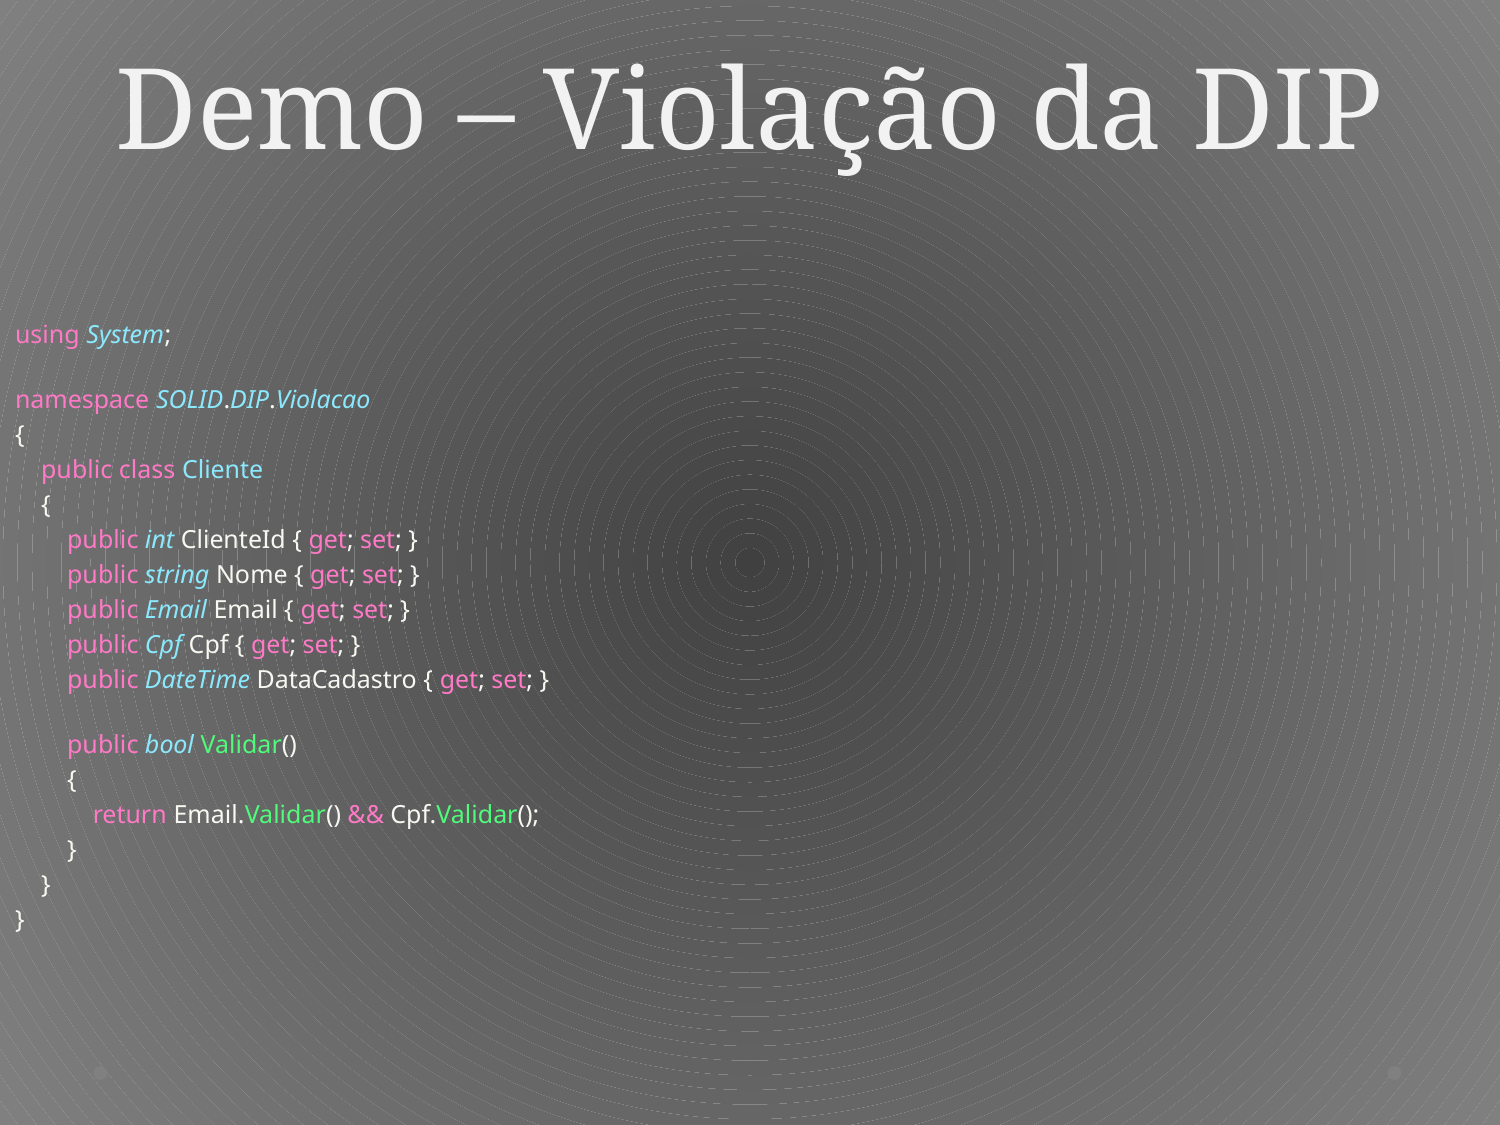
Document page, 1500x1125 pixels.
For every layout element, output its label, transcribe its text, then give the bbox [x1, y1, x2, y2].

title Demo – Violação da DIP [75, 7, 1425, 180]
list using System; namespace SOLID.DIP.Violacao { public class Cliente { public int ClienteId { get; set; } public string Nome { get; set; } public Email Email { get; set; } public Cpf Cpf { get; set; } public DateTime DataCadastro { get; set; } public bool Validar() { return Email.Validar() && Cpf.Validar(); } } } [0, 196, 1500, 1106]
